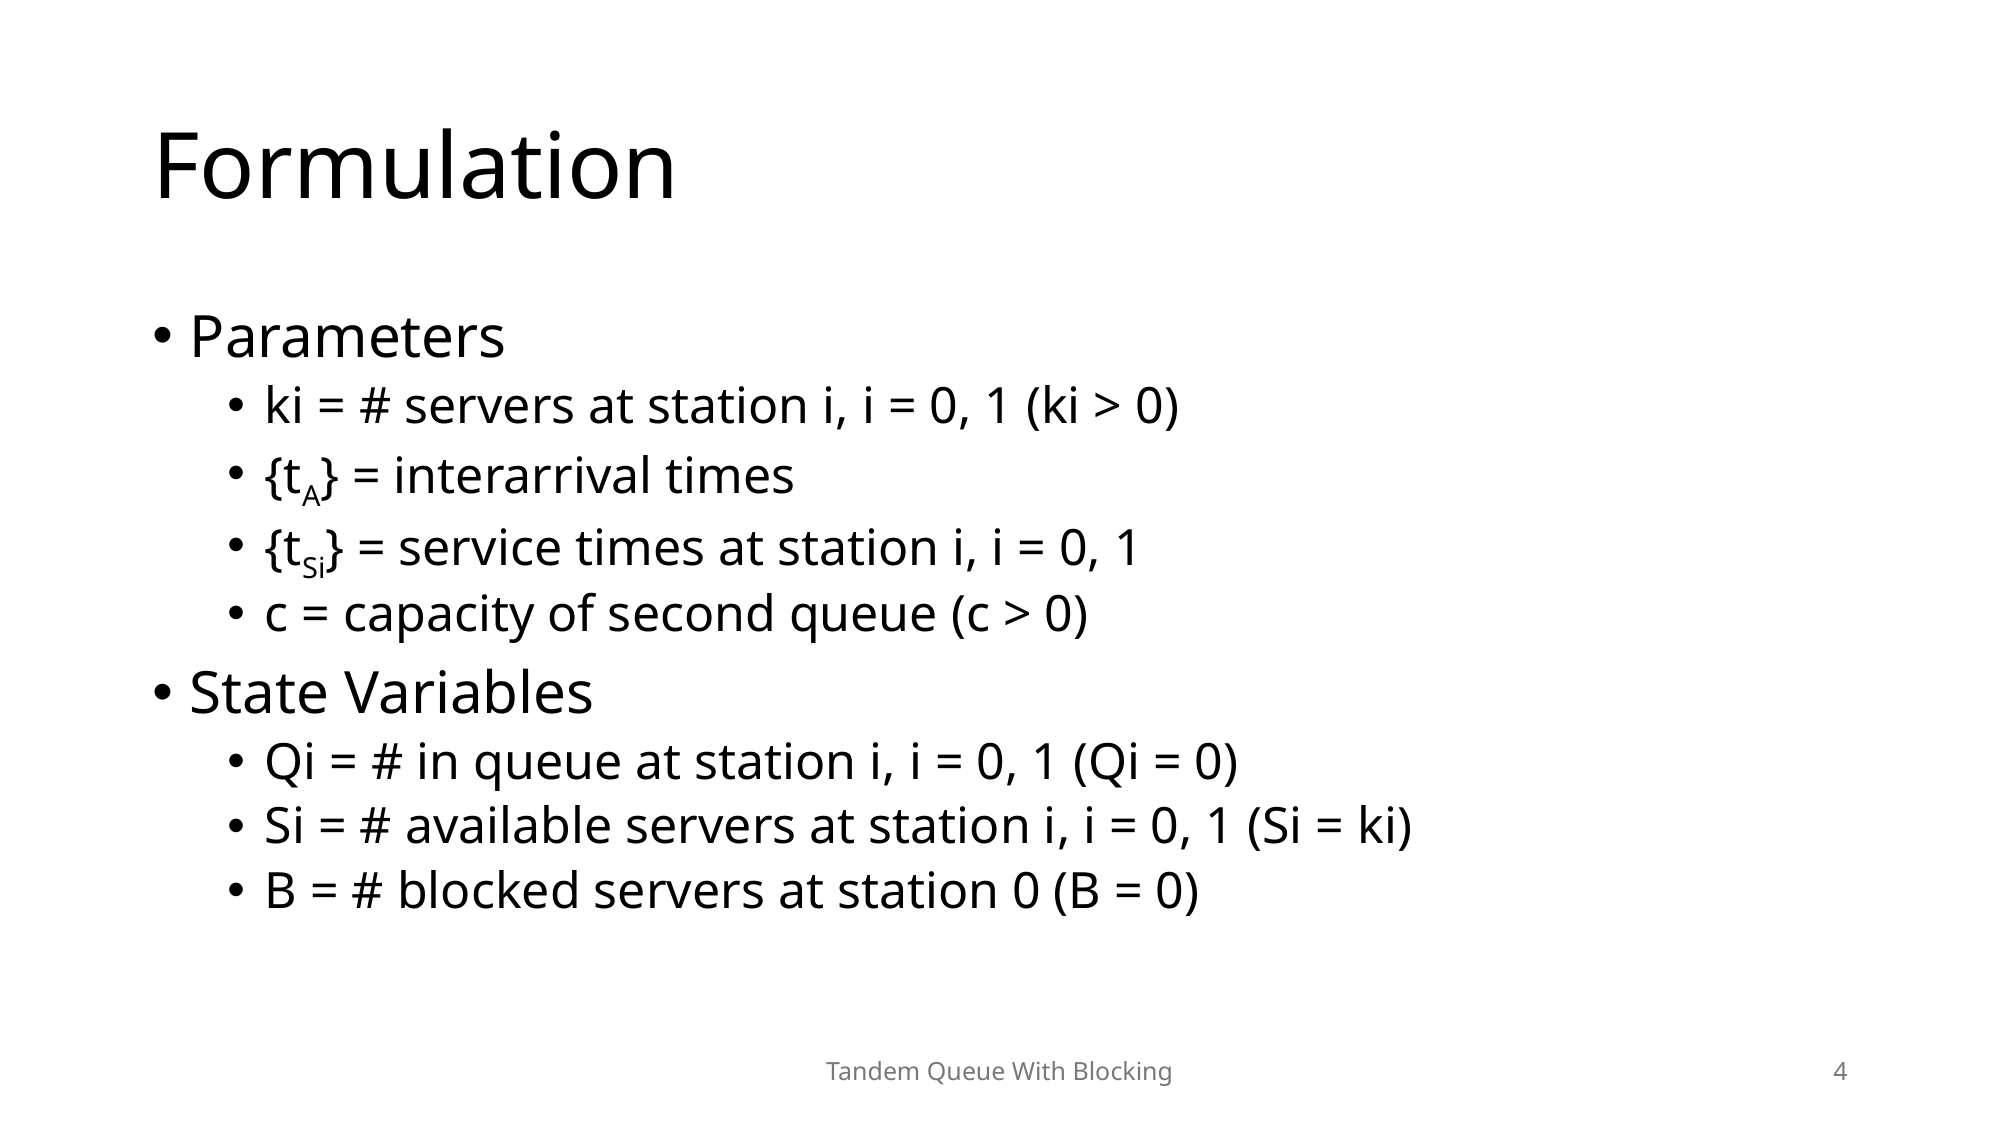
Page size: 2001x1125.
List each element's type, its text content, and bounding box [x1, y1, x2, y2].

list Parameters ki = # servers at station i, i = 0, 1 (ki > 0) {tA} = interarrival times {tSi} = service times at station i, i = 0, 1 c = capacity of second queue (c > 0) State Variables Qi = # in queue at station i, i = 0, 1 (Qi = 0) Si = # available servers at station i, i = 0, 1 (Si = ki) B = # blocked servers at station 0 (B = 0) [137, 299, 1863, 1014]
title Formulation [137, 59, 1863, 278]
footer Tandem Queue With Blocking [662, 1042, 1338, 1103]
slide_number 4 [1412, 1042, 1863, 1103]
